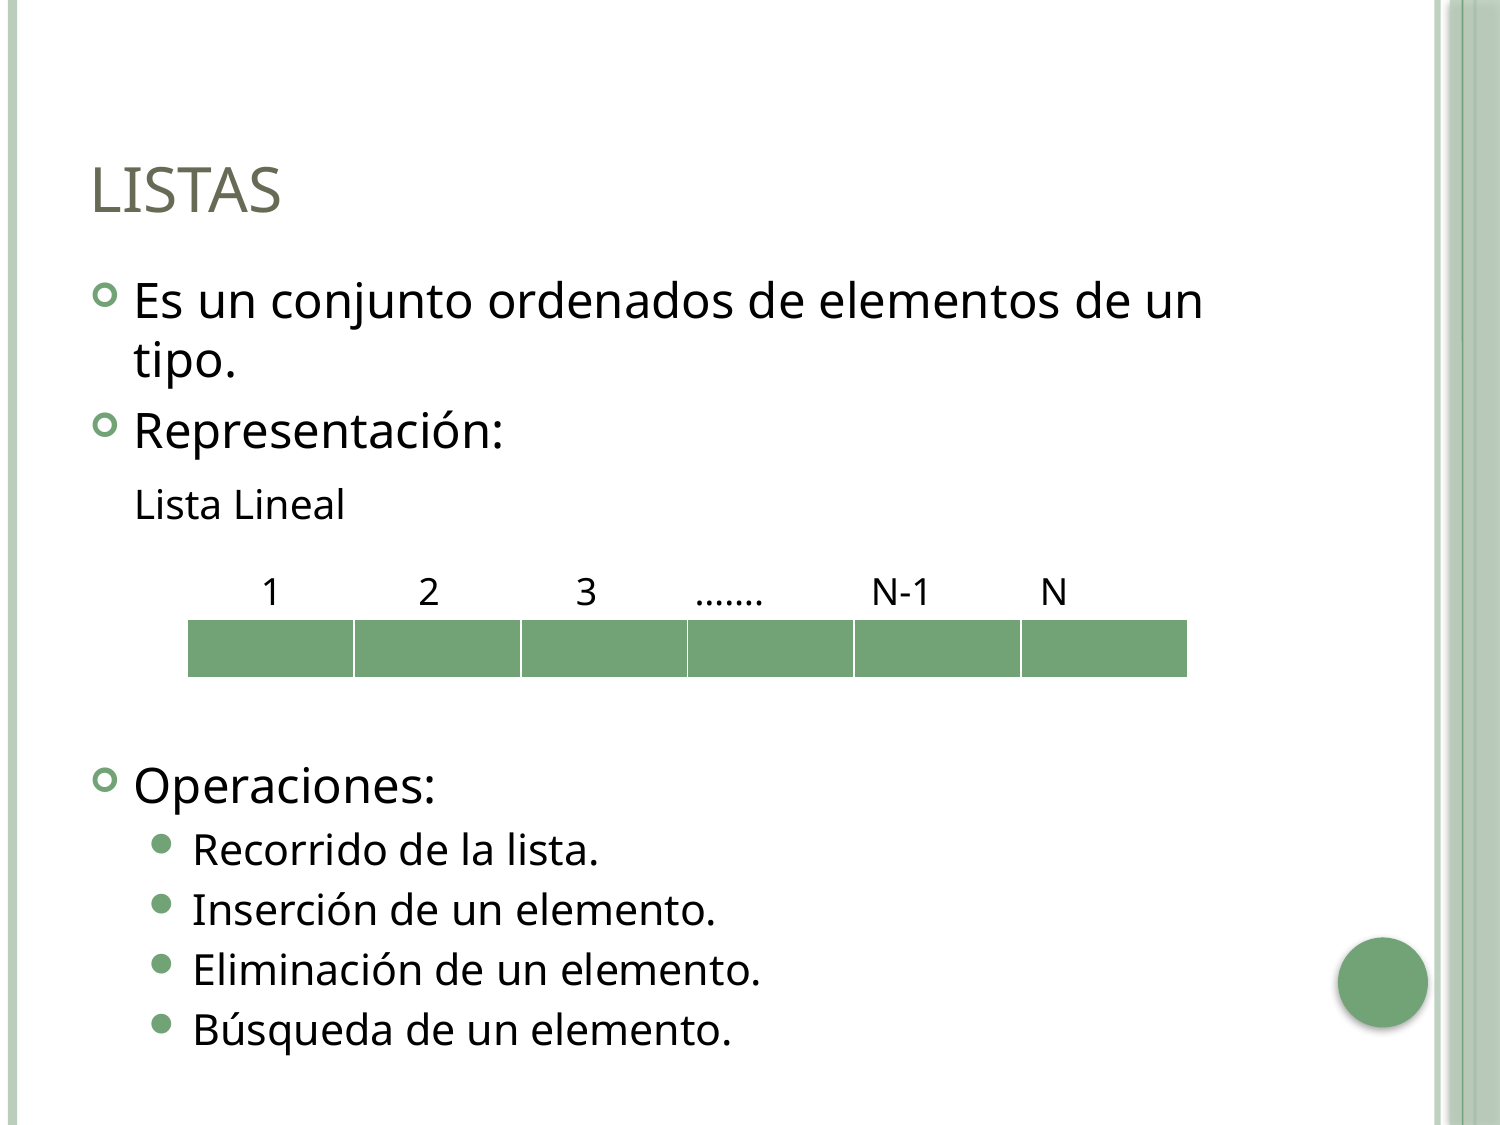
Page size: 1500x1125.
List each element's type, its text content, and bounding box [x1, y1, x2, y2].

table_header [855, 620, 1020, 677]
table_header [188, 620, 353, 677]
table_header [355, 620, 520, 677]
table_header [522, 620, 687, 677]
title Listas [75, 45, 1300, 233]
text_box 1 2 3 ……. N-1 N [187, 560, 1184, 618]
list Es un conjunto ordenados de elementos de un tipo. Representación: Lista Lineal Operaciones: Recorrido de la lista. Inserción de un elemento. Eliminación de un elemento. Búsqueda de un elemento. [75, 262, 1300, 1062]
table_header [1022, 620, 1187, 677]
table_header [688, 620, 853, 677]
